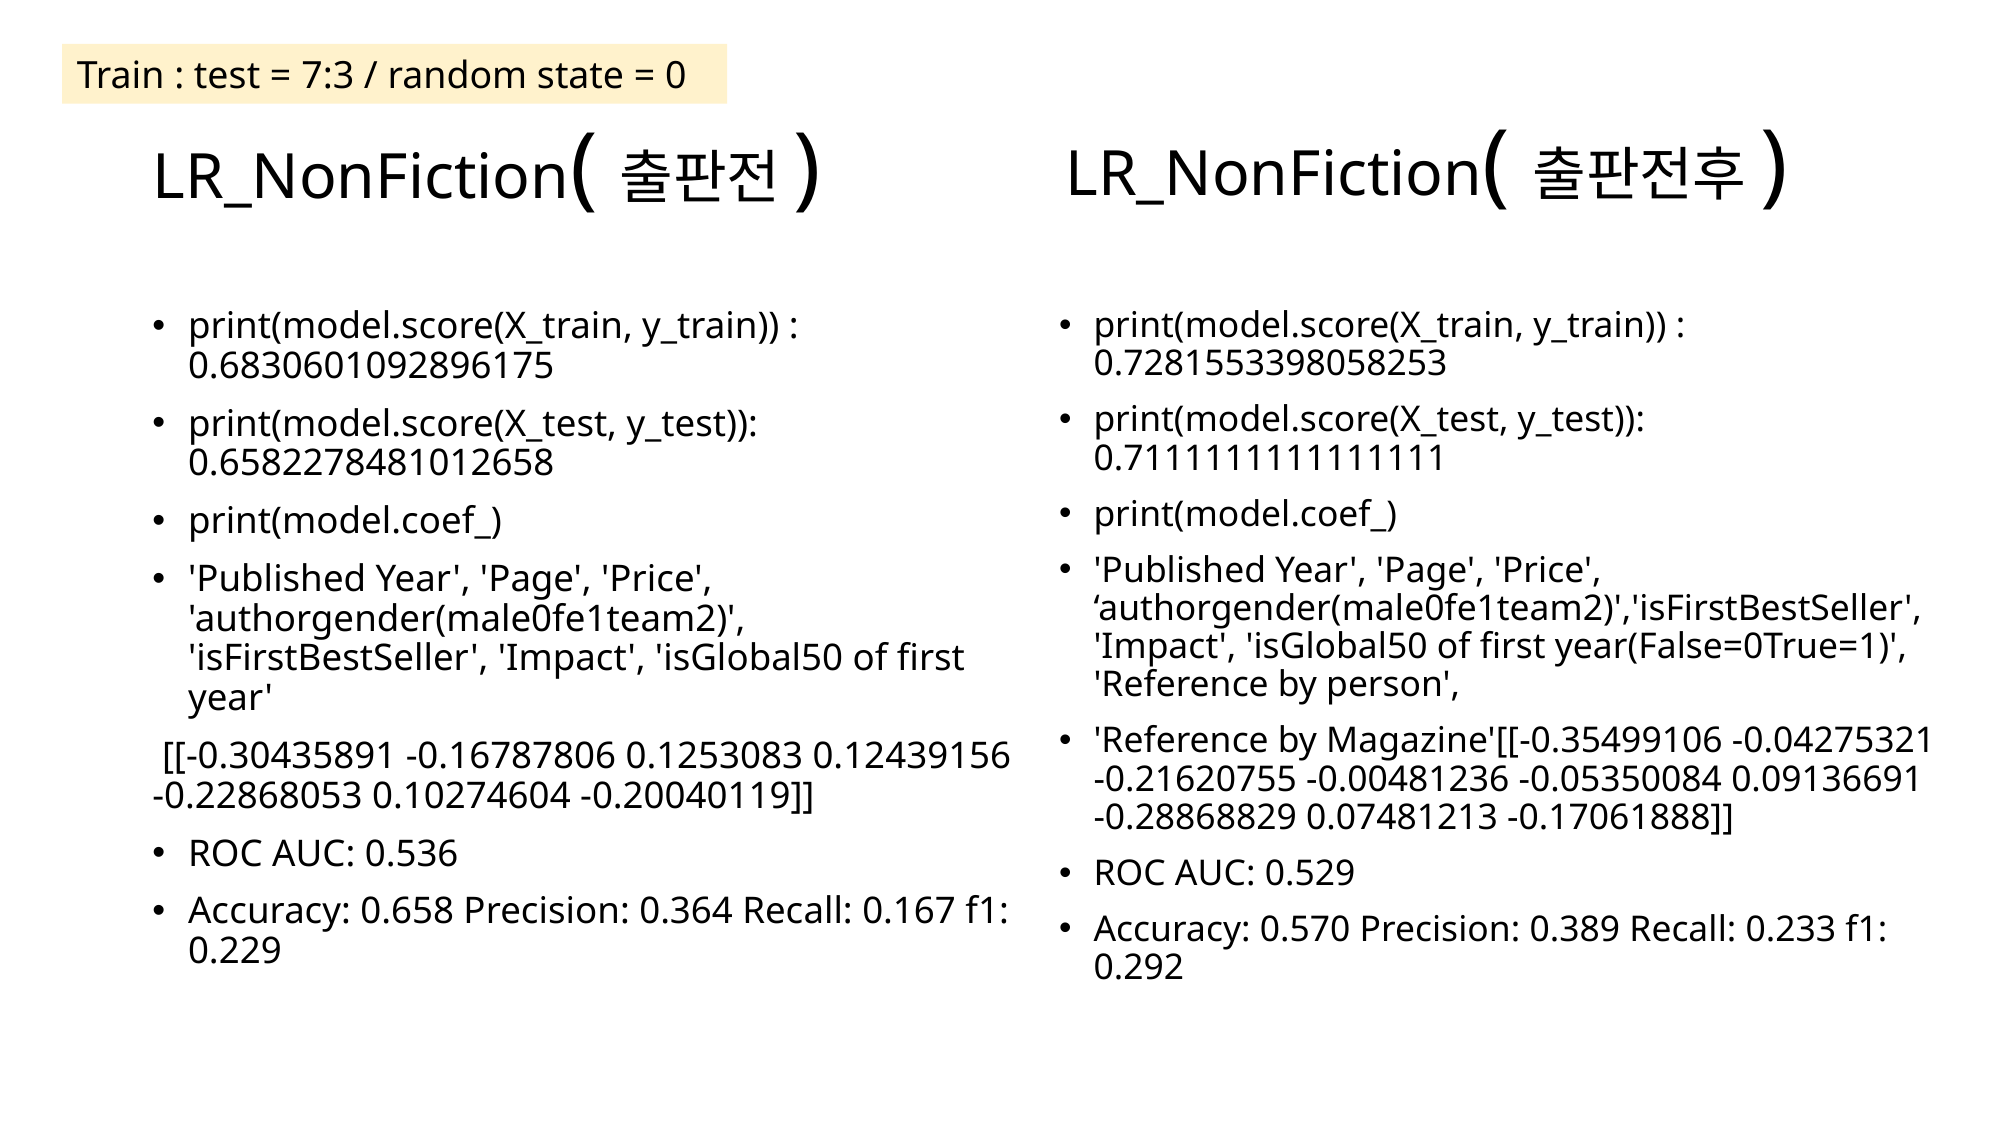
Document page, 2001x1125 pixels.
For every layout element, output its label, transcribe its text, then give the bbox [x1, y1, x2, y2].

text_box LR_NonFiction(출판전후) [1050, 56, 2000, 275]
text_box print(model.score(X_train, y_train)) : 0.7281553398058253 print(model.score(X_test, y_test)): 0.7111111111111111 print(model.coef_) 'Published Year', 'Page', 'Price', ‘authorgender(male0fe1team2)','isFirstBestSeller', 'Impact', 'isGlobal50 of first year(False=0True=1)', 'Reference by person', 'Reference by Magazine'[[-0.35499106 -0.04275321 -0.21620755 -0.00481236 -0.05350084 0.09136691 -0.28868829 0.07481213 -0.17061888]] ROC AUC: 0.529 Accuracy: 0.570 Precision: 0.389 Recall: 0.233 f1: 0.292 [1044, 299, 1951, 1014]
title LR_NonFiction(출판전) [137, 59, 1087, 278]
text_box Train : test = 7:3 / random state = 0 [62, 43, 728, 104]
list print(model.score(X_train, y_train)) : 0.6830601092896175 print(model.score(X_test, y_test)): 0.6582278481012658 print(model.coef_) 'Published Year', 'Page', 'Price', 'authorgender(male0fe1team2)', 'isFirstBestSeller', 'Impact', 'isGlobal50 of first year' [[-0.30435891 -0.16787806 0.1253083 0.12439156 -0.22868053 0.10274604 -0.20040119]] ROC AUC: 0.536 Accuracy: 0.658 Precision: 0.364 Recall: 0.167 f1: 0.229 [137, 299, 1044, 1014]
